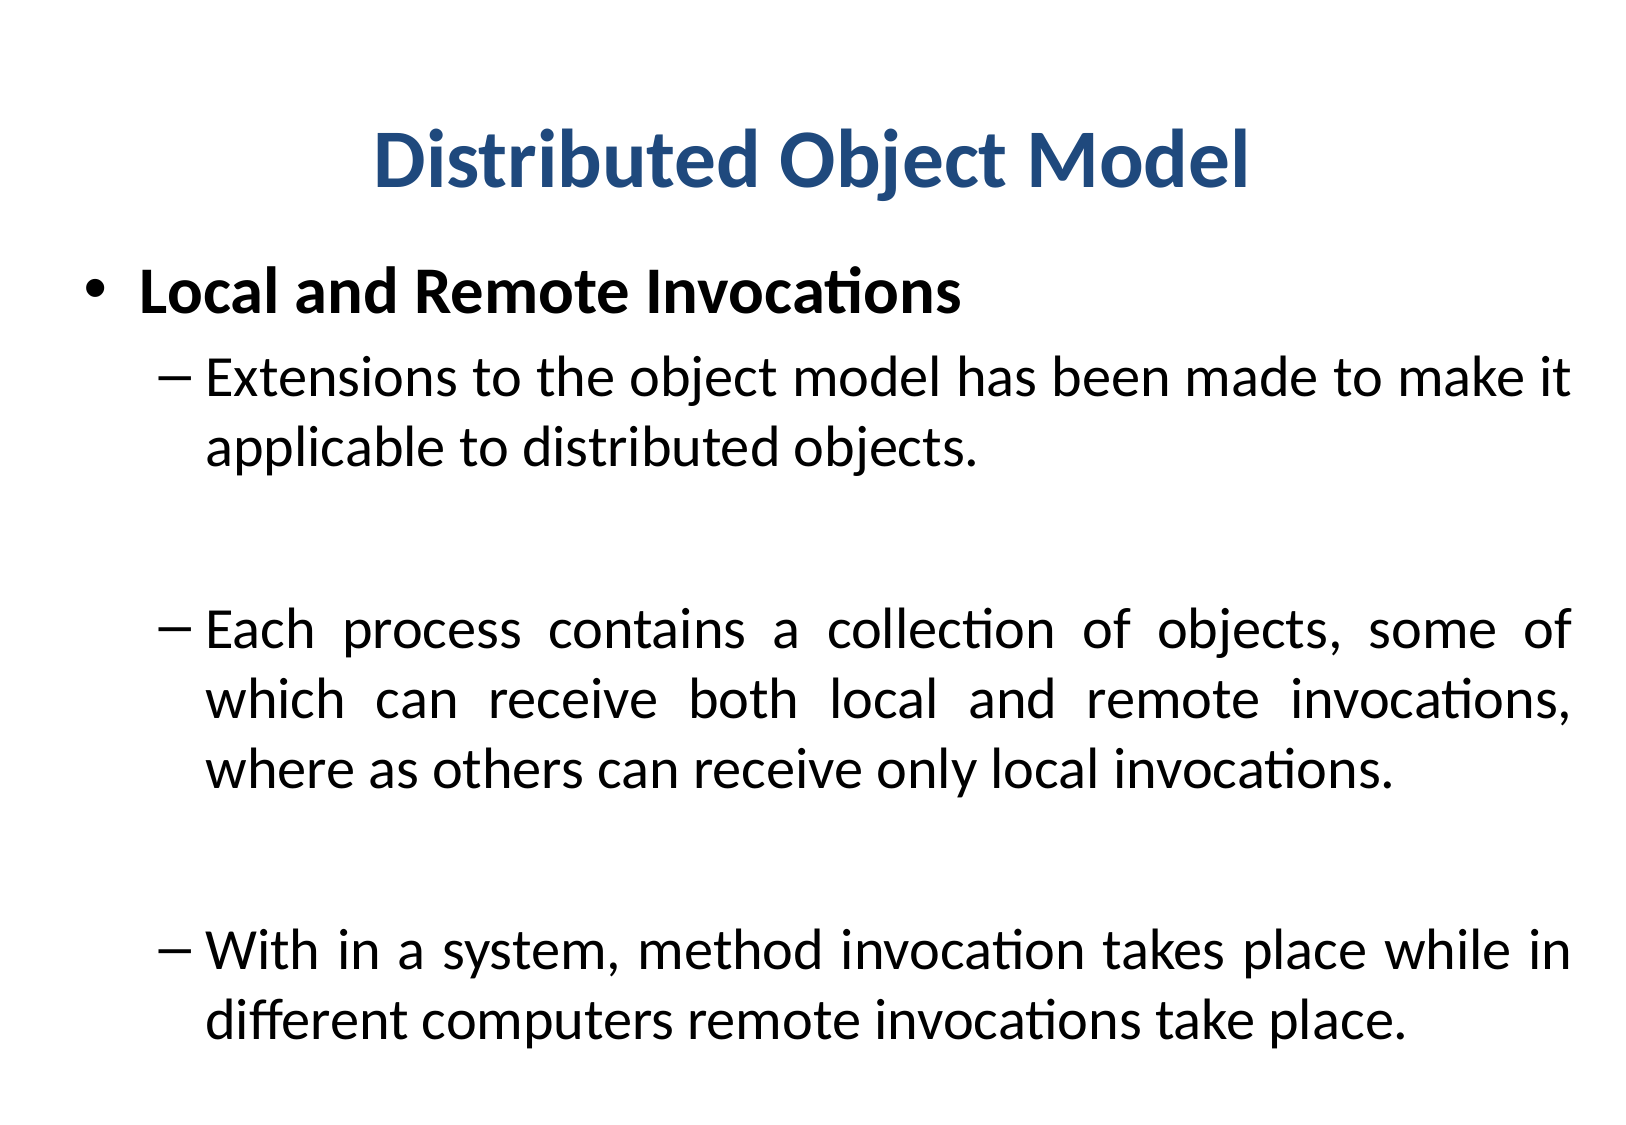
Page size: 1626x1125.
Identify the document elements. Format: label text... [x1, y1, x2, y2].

list Local and Remote Invocations Extensions to the object model has been made to make it applicable to distributed objects. Each process contains a collection of objects, some of which can receive both local and remote invocations, where as others can receive only local invocations. With in a system, method invocation takes place while in different computers remote invocations take place. [68, 239, 1589, 1101]
title Distributed Object Model [81, 66, 1544, 239]
